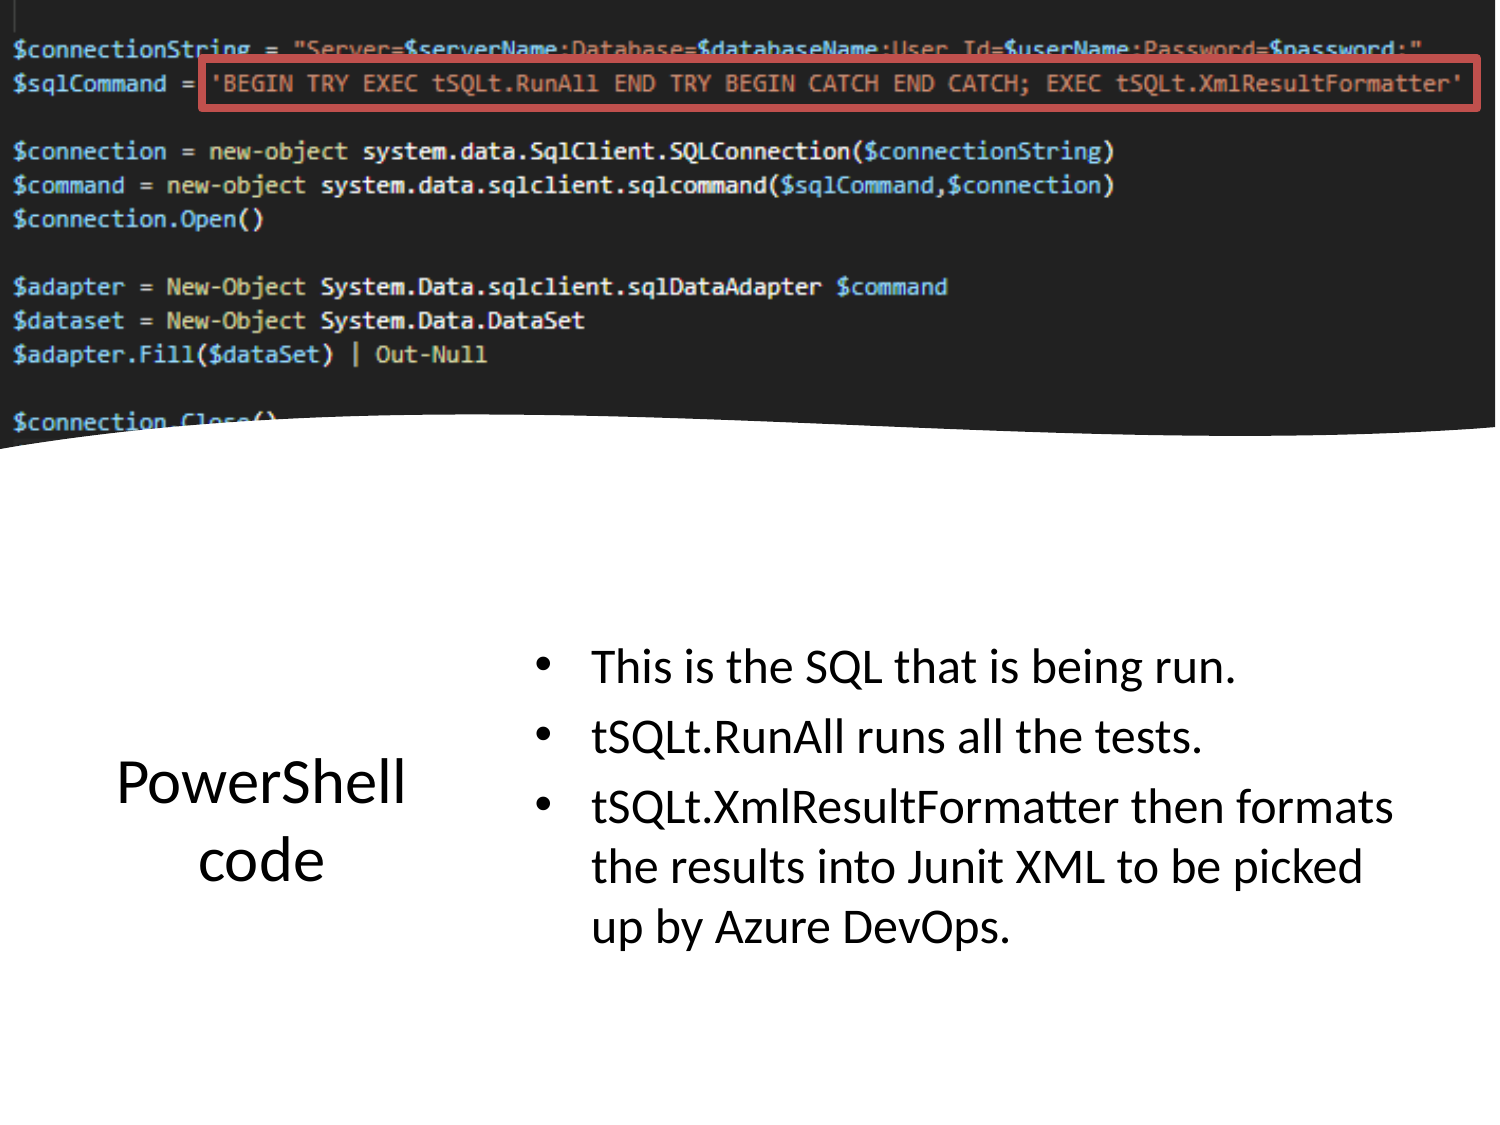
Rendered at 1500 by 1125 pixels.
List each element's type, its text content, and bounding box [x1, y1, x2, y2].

title PowerShell code [59, 615, 464, 1018]
picture [0, 0, 1496, 451]
list This is the SQL that is being run. tSQLt.RunAll runs all the tests. tSQLt.XmlResultFormatter then formats the results into Junit XML to be picked up by Azure DevOps. [519, 615, 1441, 1018]
